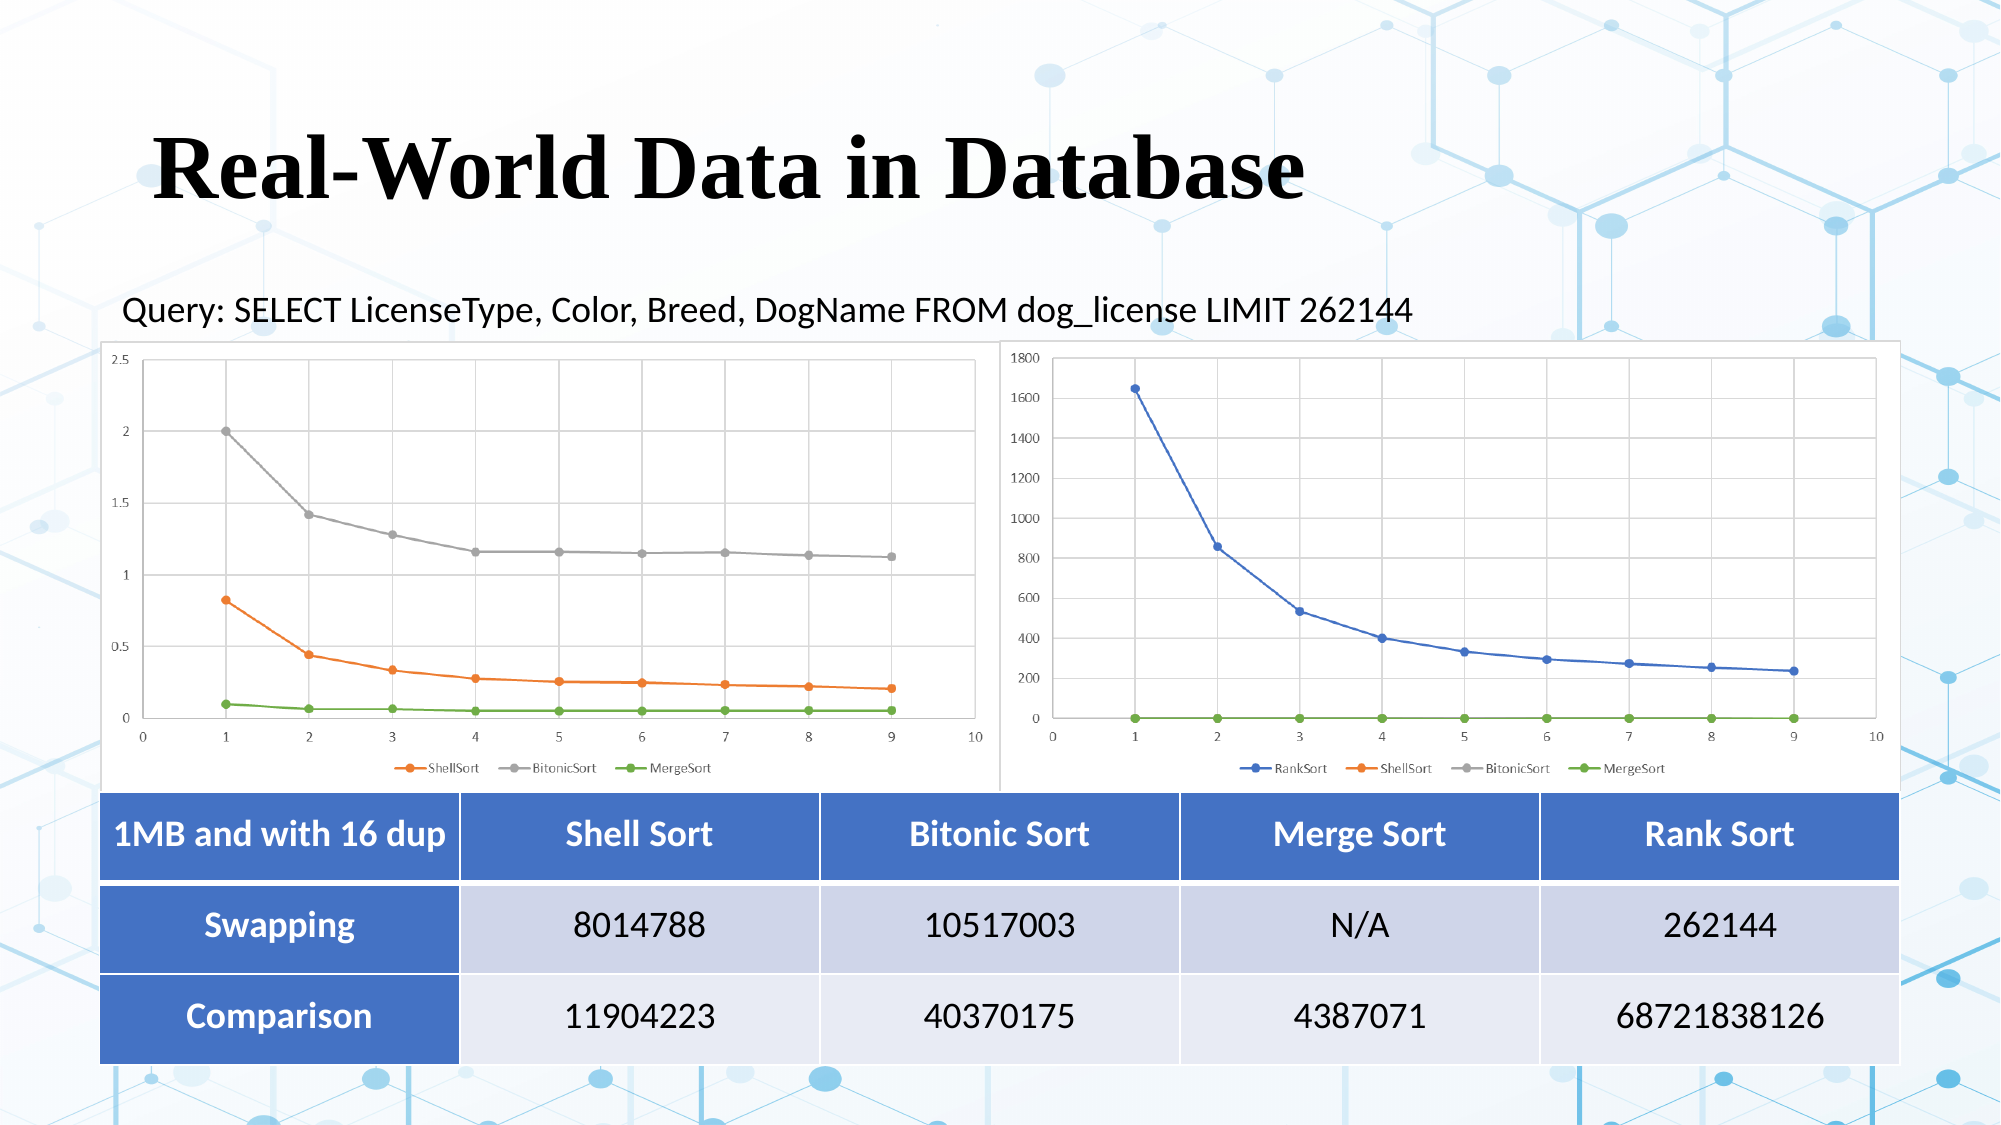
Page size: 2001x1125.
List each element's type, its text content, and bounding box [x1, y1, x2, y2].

table_header Merge Sort [1181, 793, 1539, 880]
table_cell 8014788 [461, 886, 819, 973]
table_cell 40370175 [821, 975, 1179, 1064]
table_cell 4387071 [1181, 975, 1539, 1064]
picture [0, 0, 2001, 1125]
table_cell 262144 [1541, 886, 1899, 973]
title Real-World Data in Database [137, 59, 1863, 278]
table_cell Comparison [100, 975, 459, 1064]
table_header Bitonic Sort [821, 793, 1179, 880]
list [999, 340, 1901, 792]
table_cell 10517003 [821, 886, 1179, 973]
text_box Query: SELECT LicenseType, Color, Breed, DogName FROM dog_license LIMIT 262144 [107, 277, 1430, 341]
table_cell 68721838126 [1541, 975, 1899, 1064]
table_header Shell Sort [461, 793, 819, 880]
table_cell 11904223 [461, 975, 819, 1064]
table_header Rank Sort [1541, 793, 1899, 880]
table_cell Swapping [100, 886, 459, 973]
table_cell N/A [1181, 886, 1539, 973]
table_header 1MB and with 16 dup [100, 793, 459, 880]
